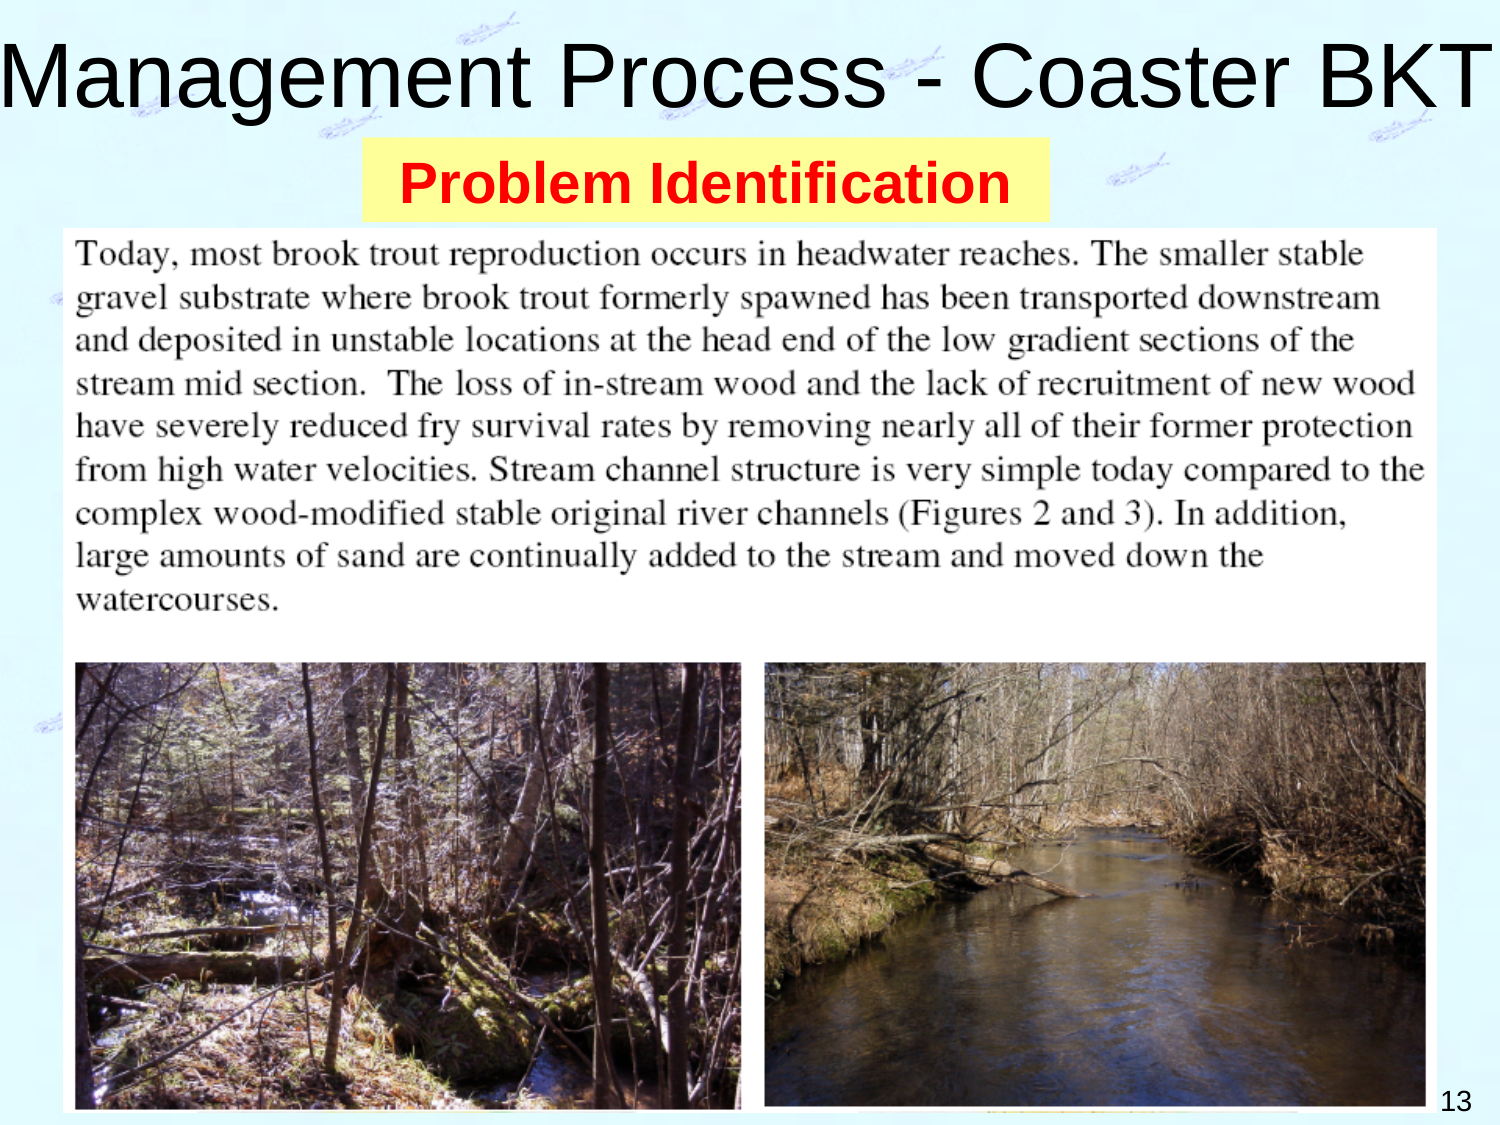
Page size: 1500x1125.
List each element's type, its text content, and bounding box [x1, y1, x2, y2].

picture [0, 143, 1500, 1125]
slide_number 13 [1387, 1074, 1488, 1125]
text_box Problem Identification [362, 143, 1050, 223]
title Management Process - Coaster BKT [0, 0, 1500, 143]
